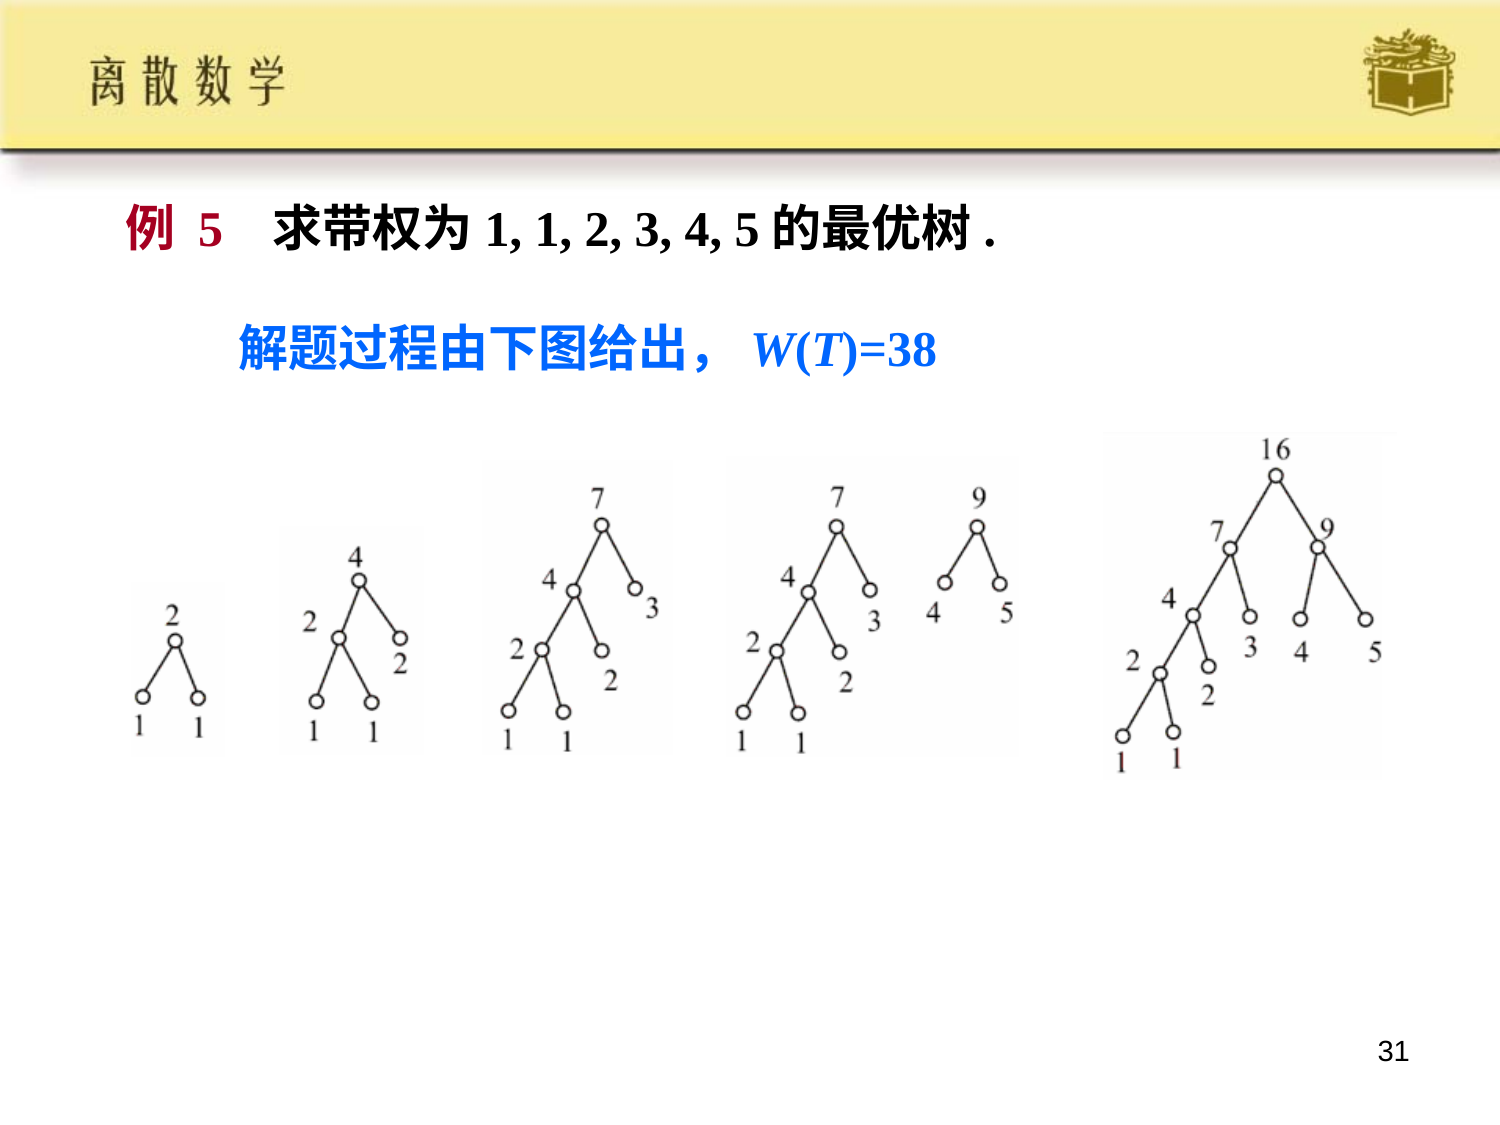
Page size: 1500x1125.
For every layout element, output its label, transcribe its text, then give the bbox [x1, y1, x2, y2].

slide_number 31 [1074, 1024, 1425, 1103]
text_box 例 5 求带权为1, 1, 2, 3, 4, 5的最优树. 解题过程由下图给出，W(T)=38 [64, 188, 1348, 384]
picture [0, 0, 1500, 1125]
